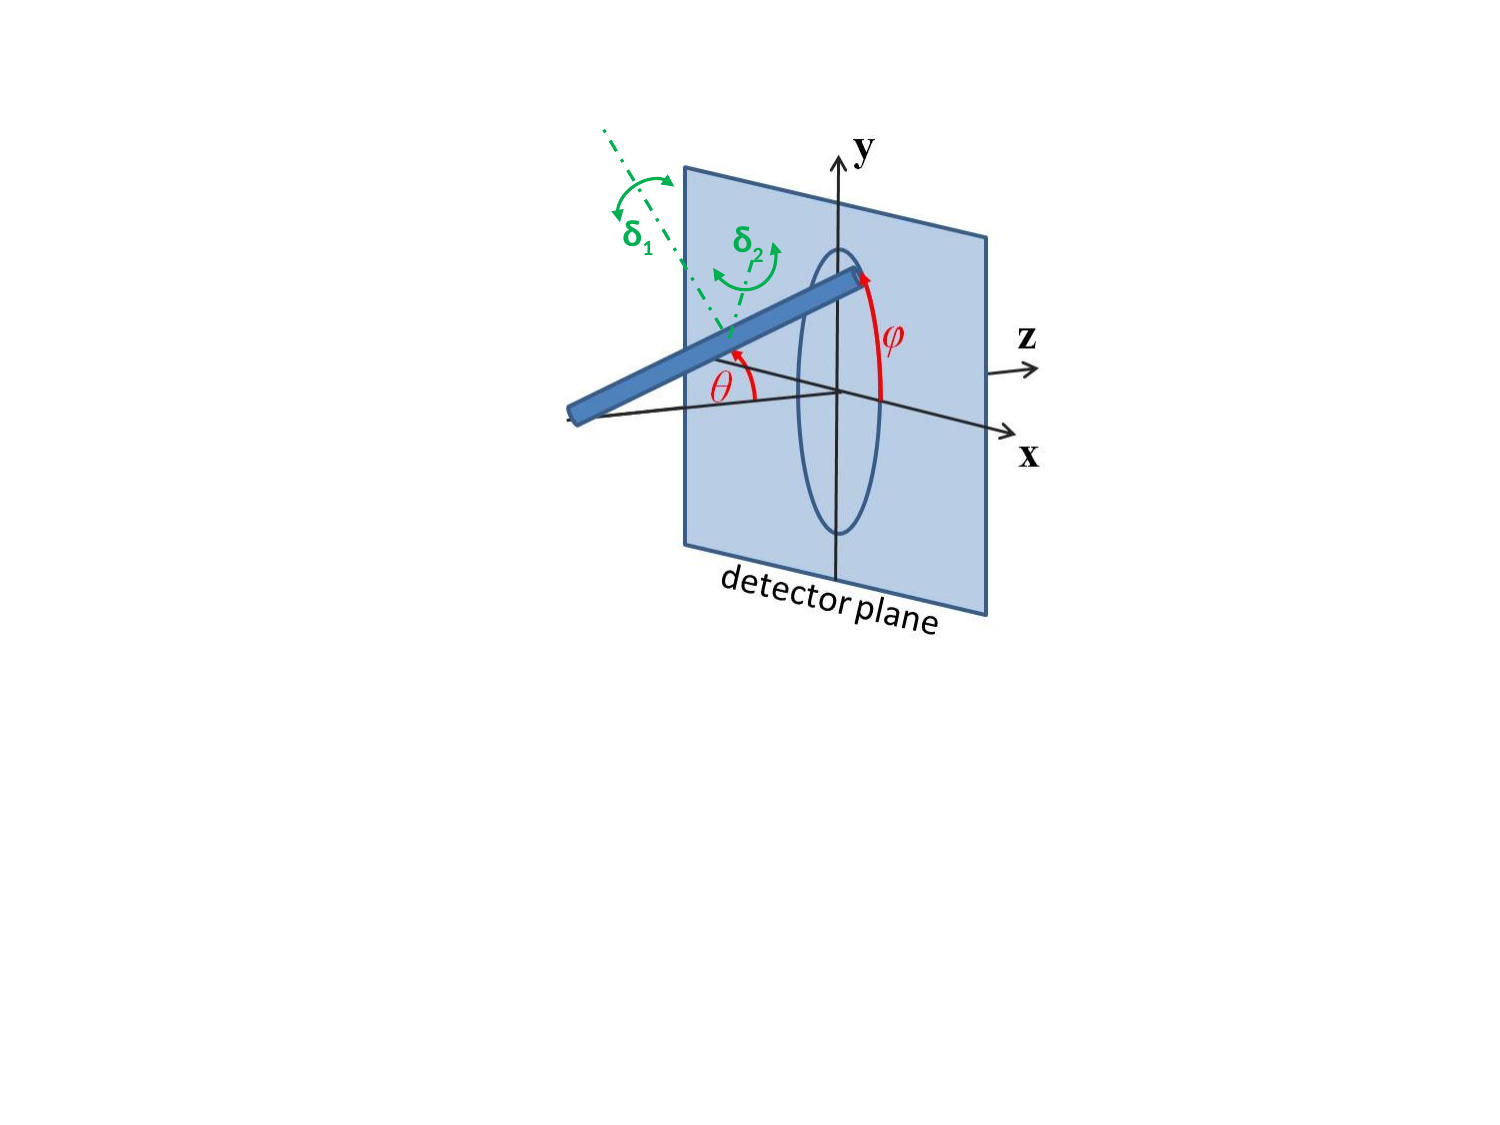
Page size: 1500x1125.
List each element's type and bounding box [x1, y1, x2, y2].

text_box [525, 124, 1070, 657]
